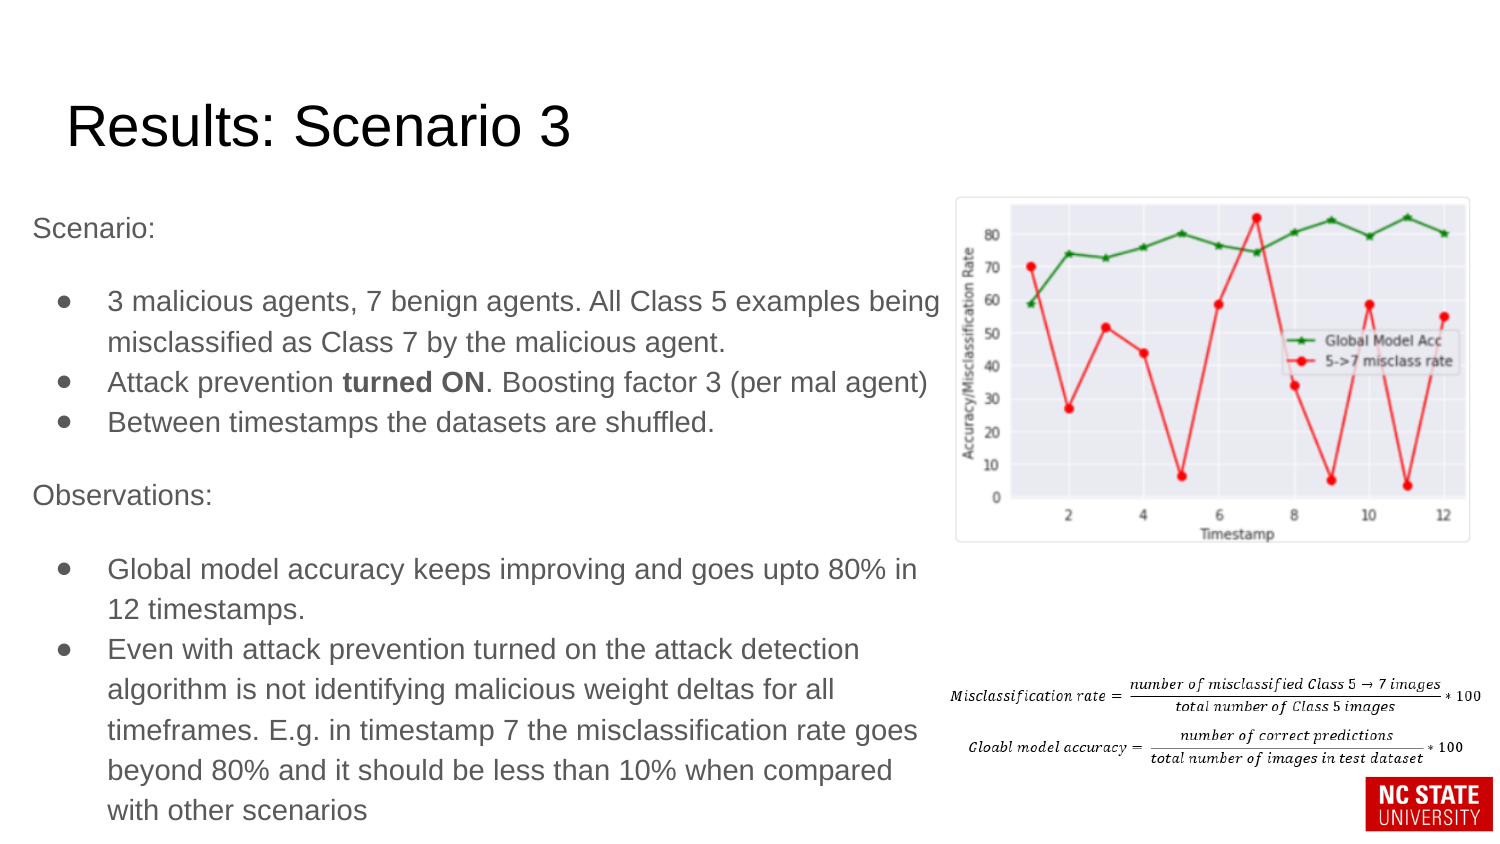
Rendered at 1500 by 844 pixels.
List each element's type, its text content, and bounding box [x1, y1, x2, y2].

picture [948, 673, 1484, 768]
picture [952, 191, 1476, 547]
title Results: Scenario 3 [51, 72, 1449, 167]
list Scenario: 3 malicious agents, 7 benign agents. All Class 5 examples being misclassified as Class 7 by the malicious agent. Attack prevention turned ON. Boosting factor 3 (per mal agent) Between timestamps the datasets are shuffled. Observations: Global model accuracy keeps improving and goes upto 80% in 12 timestamps. Even with attack prevention turned on the attack detection algorithm is not identifying malicious weight deltas for all timeframes. E.g. in timestamp 7 the misclassification rate goes beyond 80% and it should be less than 10% when compared with other scenarios [17, 189, 965, 827]
picture [1357, 769, 1500, 839]
